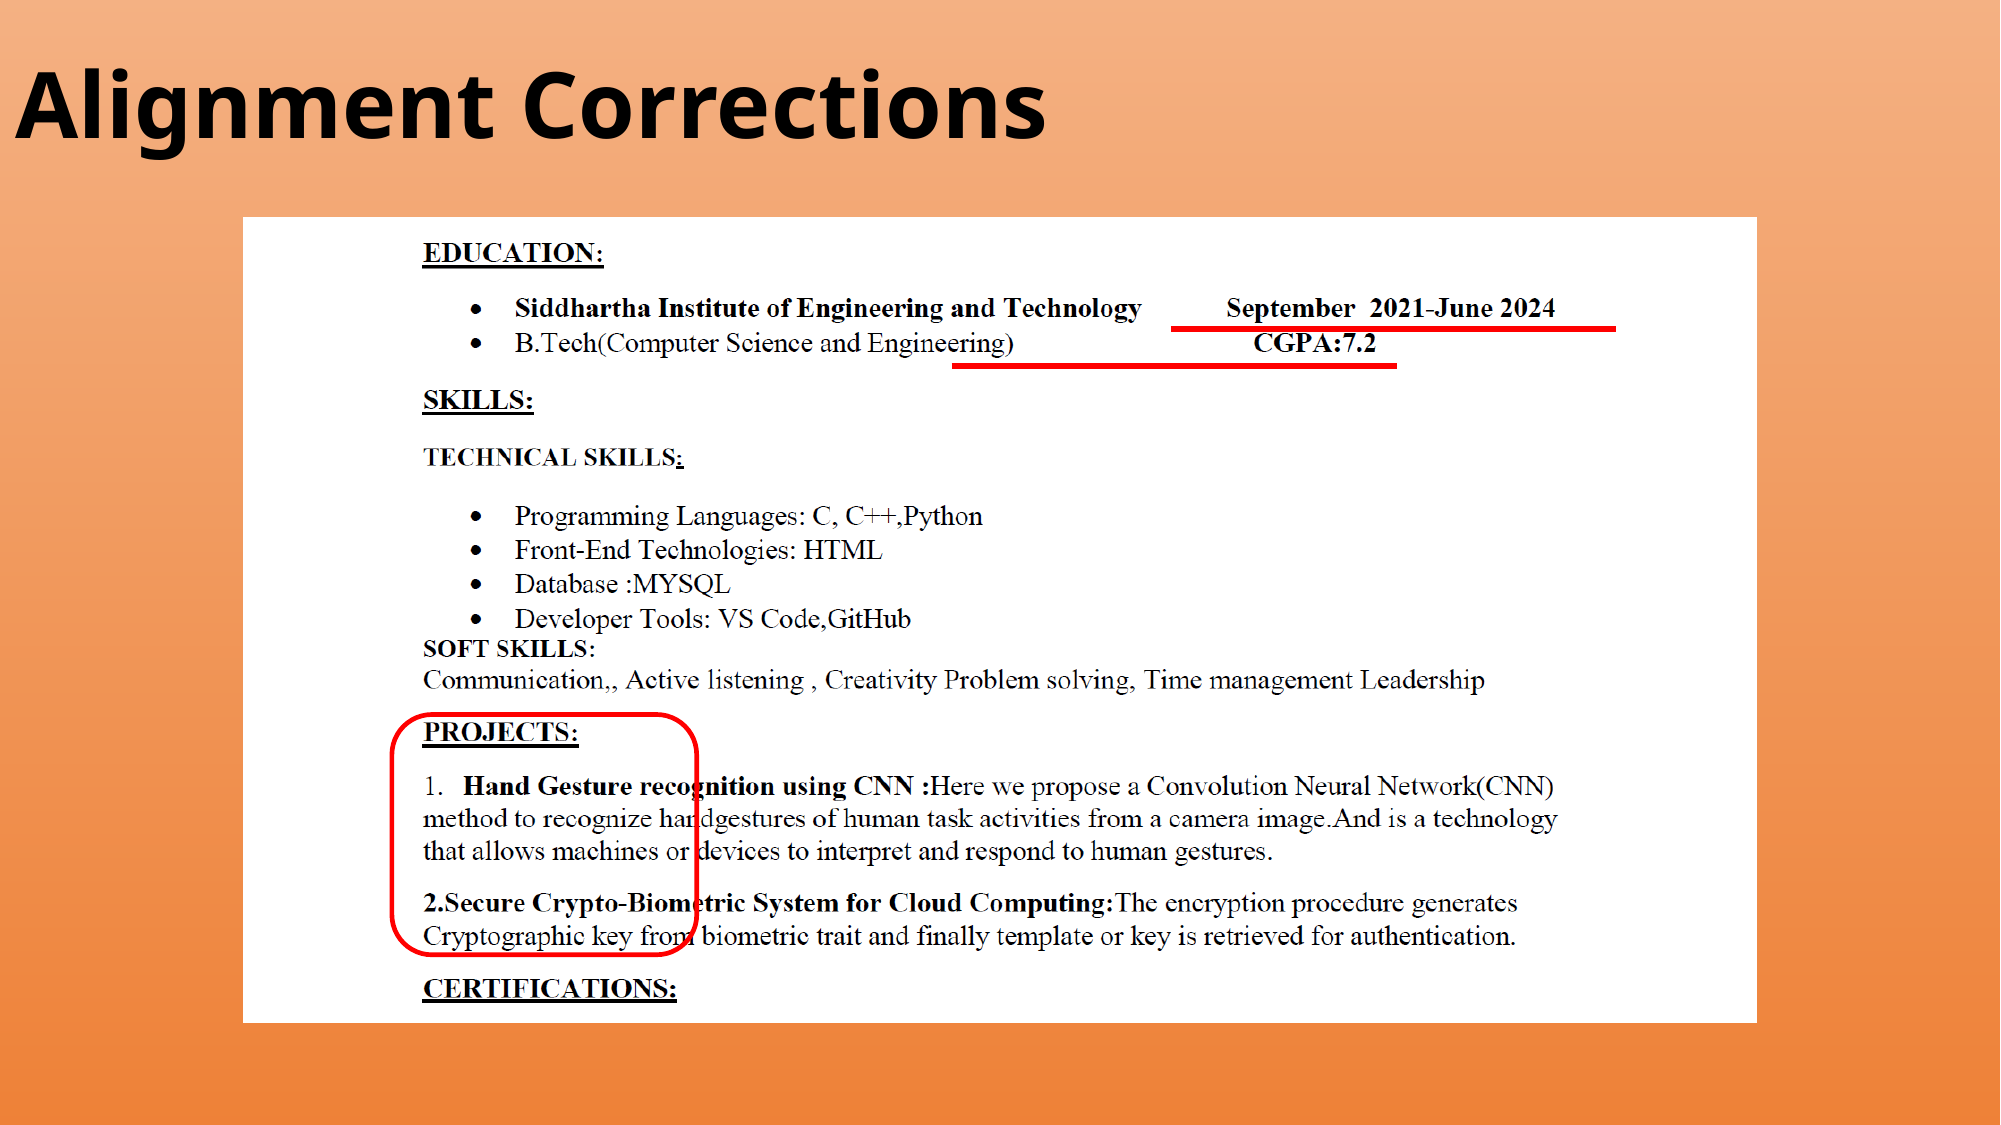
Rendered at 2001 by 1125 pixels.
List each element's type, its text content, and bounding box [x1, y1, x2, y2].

picture [243, 217, 1757, 1023]
title Alignment Corrections [0, 0, 1597, 218]
